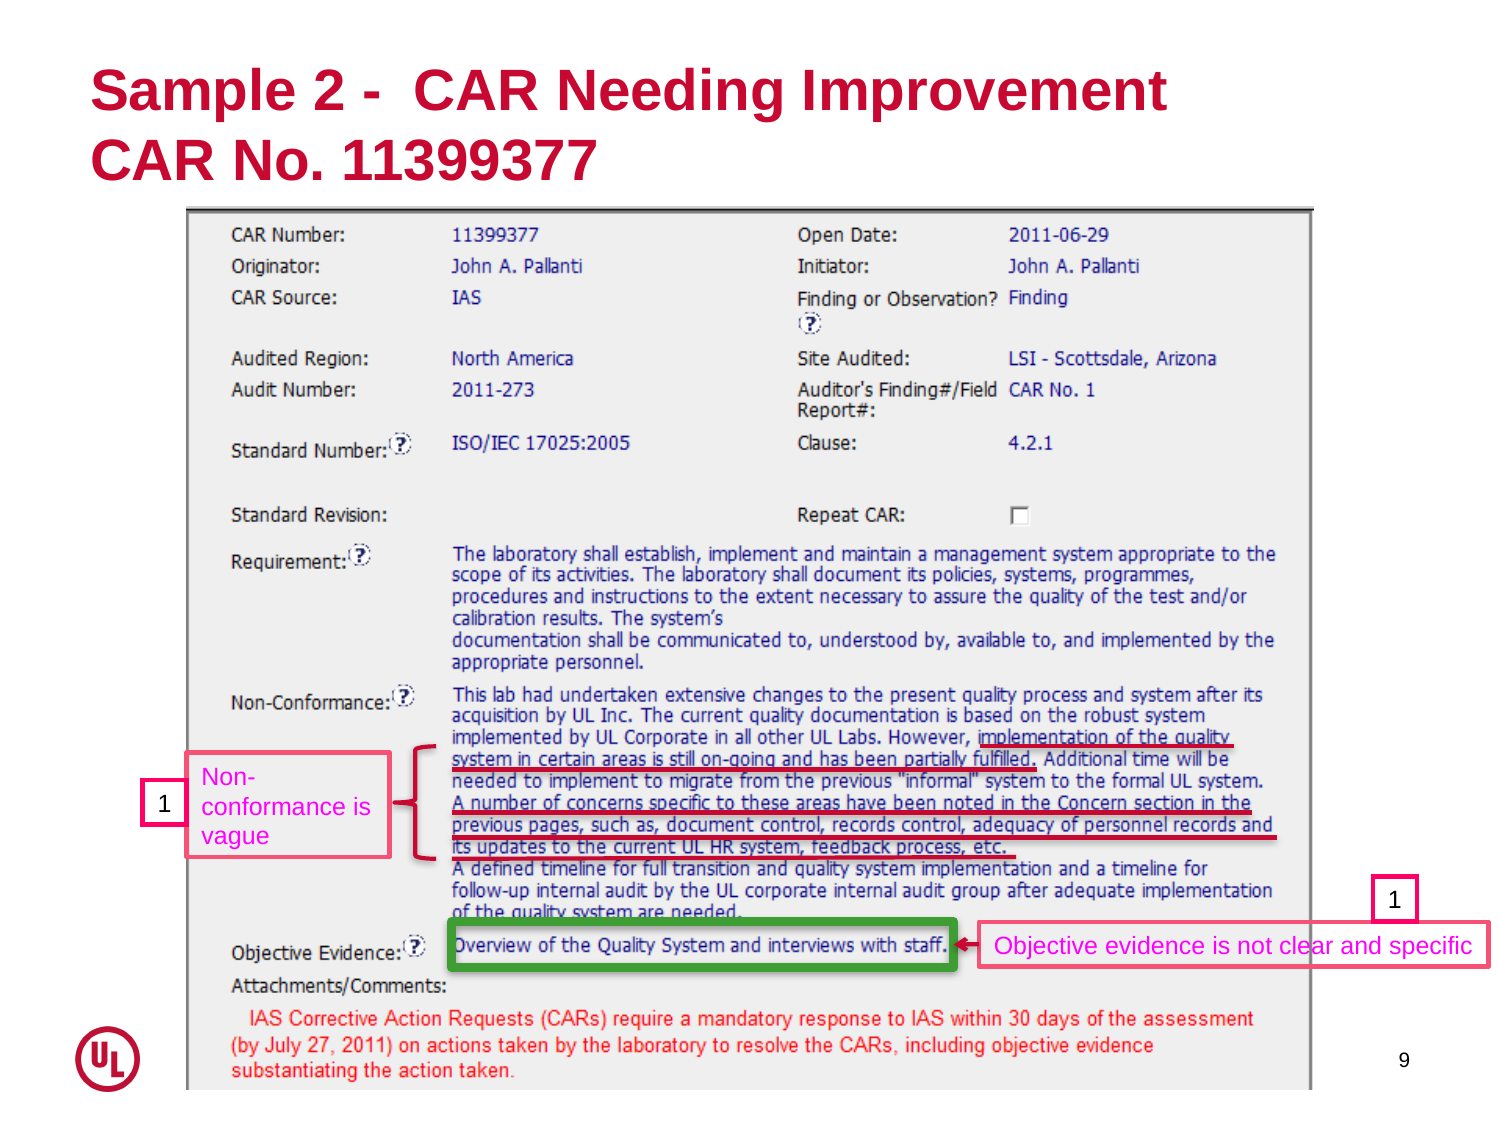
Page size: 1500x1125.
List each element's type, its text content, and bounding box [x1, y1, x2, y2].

picture [186, 206, 1314, 1090]
text_box Objective evidence is not clear and specific [1319, 921, 1489, 967]
picture [75, 1026, 140, 1092]
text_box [451, 856, 1017, 860]
slide_number 9 [1319, 1029, 1425, 1090]
title Sample 2 - CAR Needing Improvement CAR No. 11399377 [75, 45, 1425, 233]
text_box 1 [1373, 876, 1417, 922]
text_box 1 [142, 779, 181, 825]
